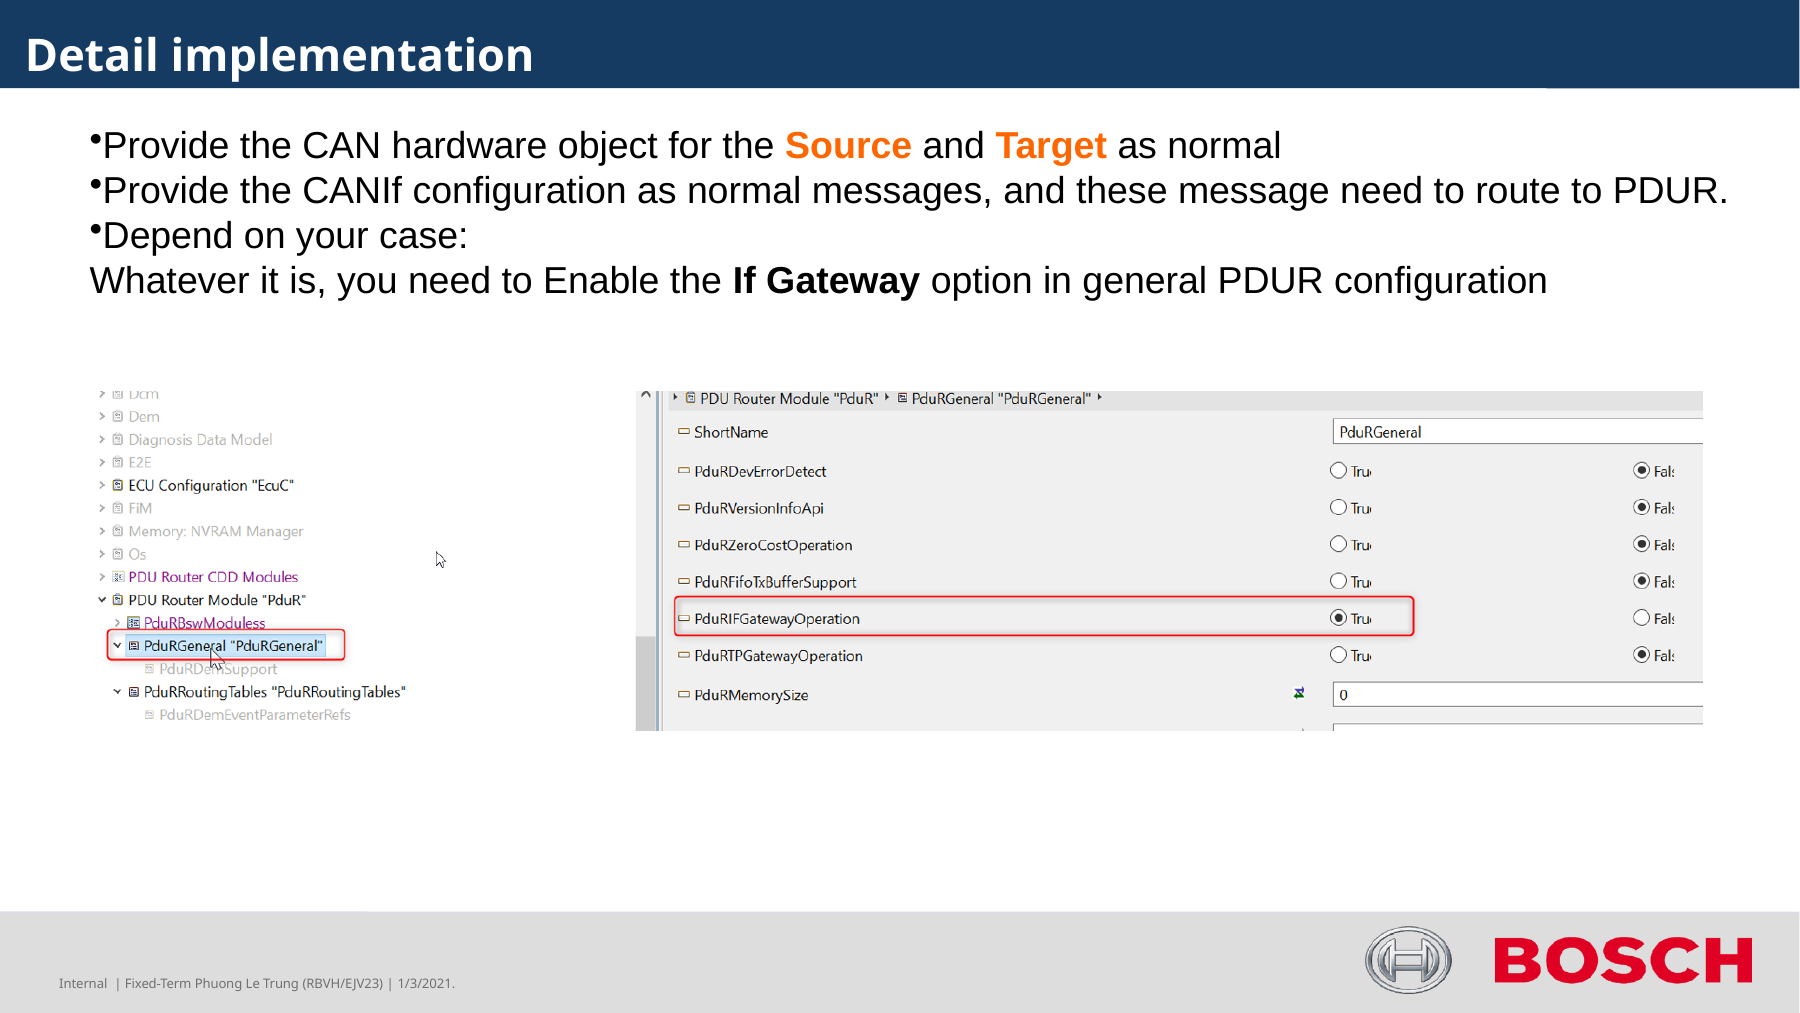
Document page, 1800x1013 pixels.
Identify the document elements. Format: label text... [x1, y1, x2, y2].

text_box Provide the CAN hardware object for the Source and Target as normal Provide the CANIf configuration as normal messages, and these message need to route to PDUR. Depend on your case: Whatever it is, you need to Enable the If Gateway option in general PDUR configuration [74, 68, 1746, 309]
text_box Internal | Fixed-Term Phuong Le Trung (RBVH/EJV23) | 1/3/2021. [59, 963, 903, 992]
text_box Detail implementation [10, 18, 775, 88]
picture [92, 371, 1713, 738]
picture [0, 913, 1800, 1013]
